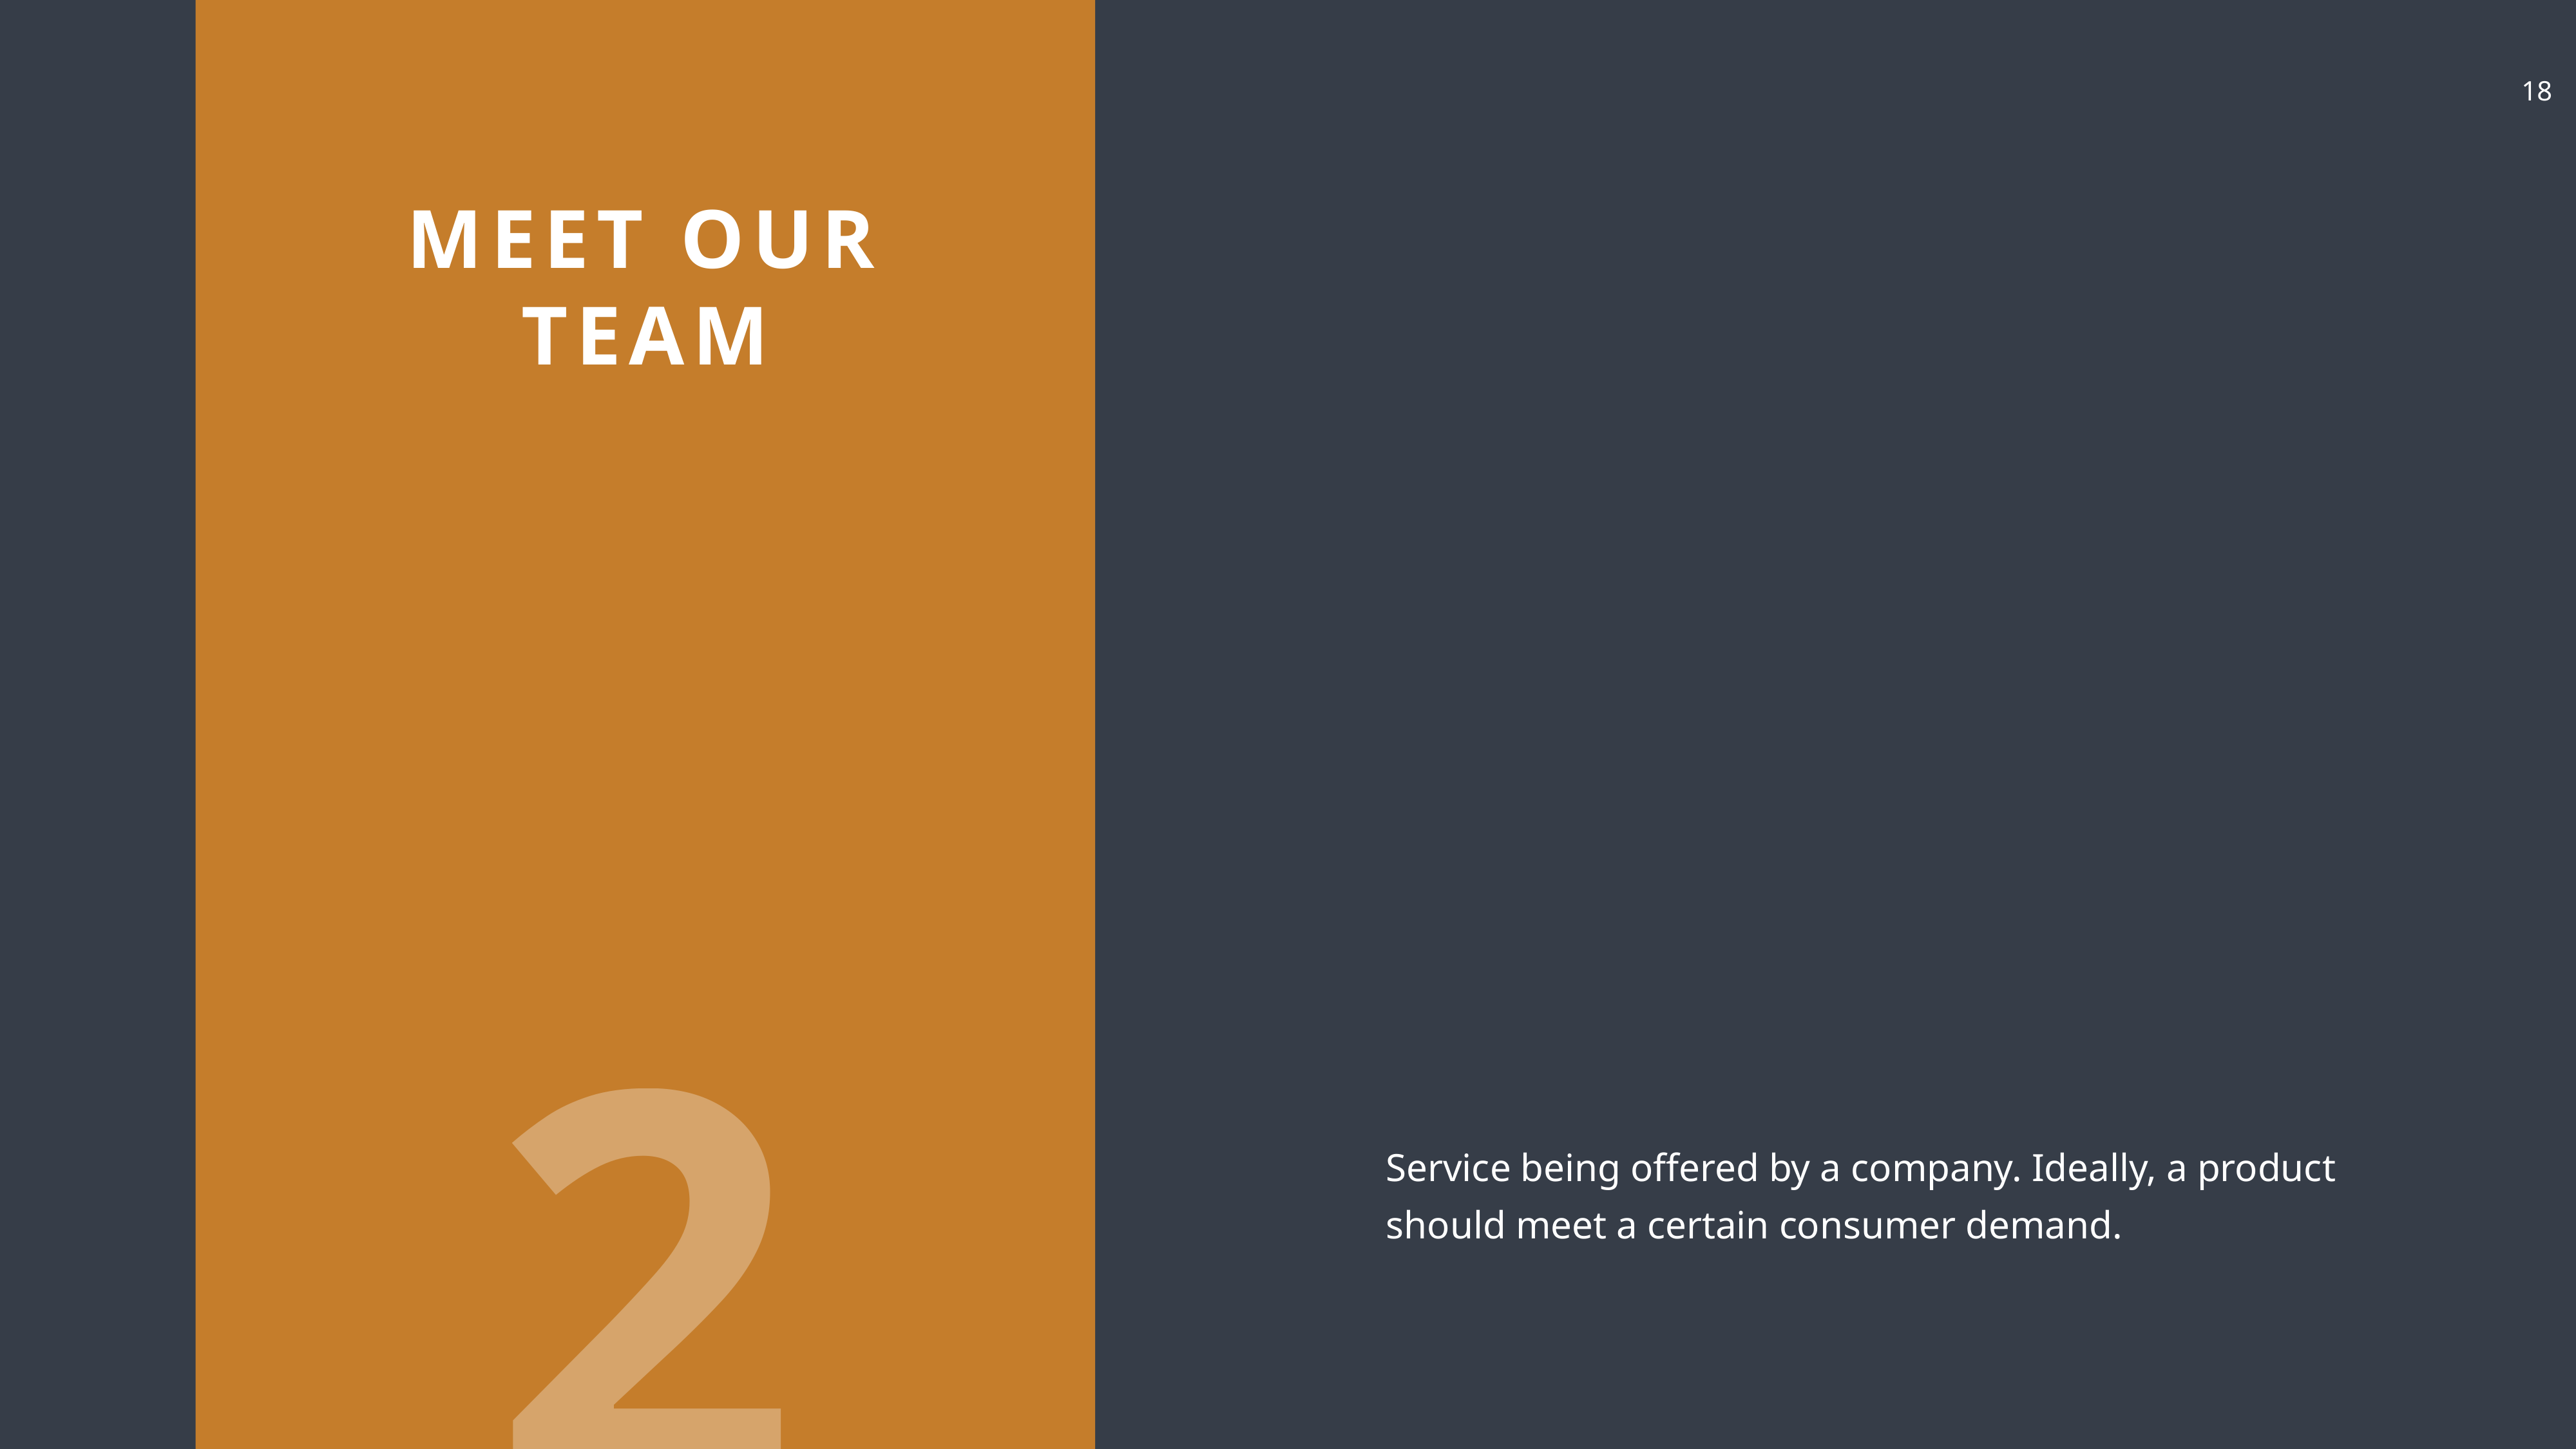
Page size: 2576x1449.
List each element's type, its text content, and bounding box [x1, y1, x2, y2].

picture [0, 0, 2576, 924]
text_box 2 [385, 935, 906, 1449]
text_box [195, 924, 1096, 1449]
text_box Service being offered by a company. Ideally, a product should meet a certain consumer demand. [1363, 1119, 2381, 1258]
